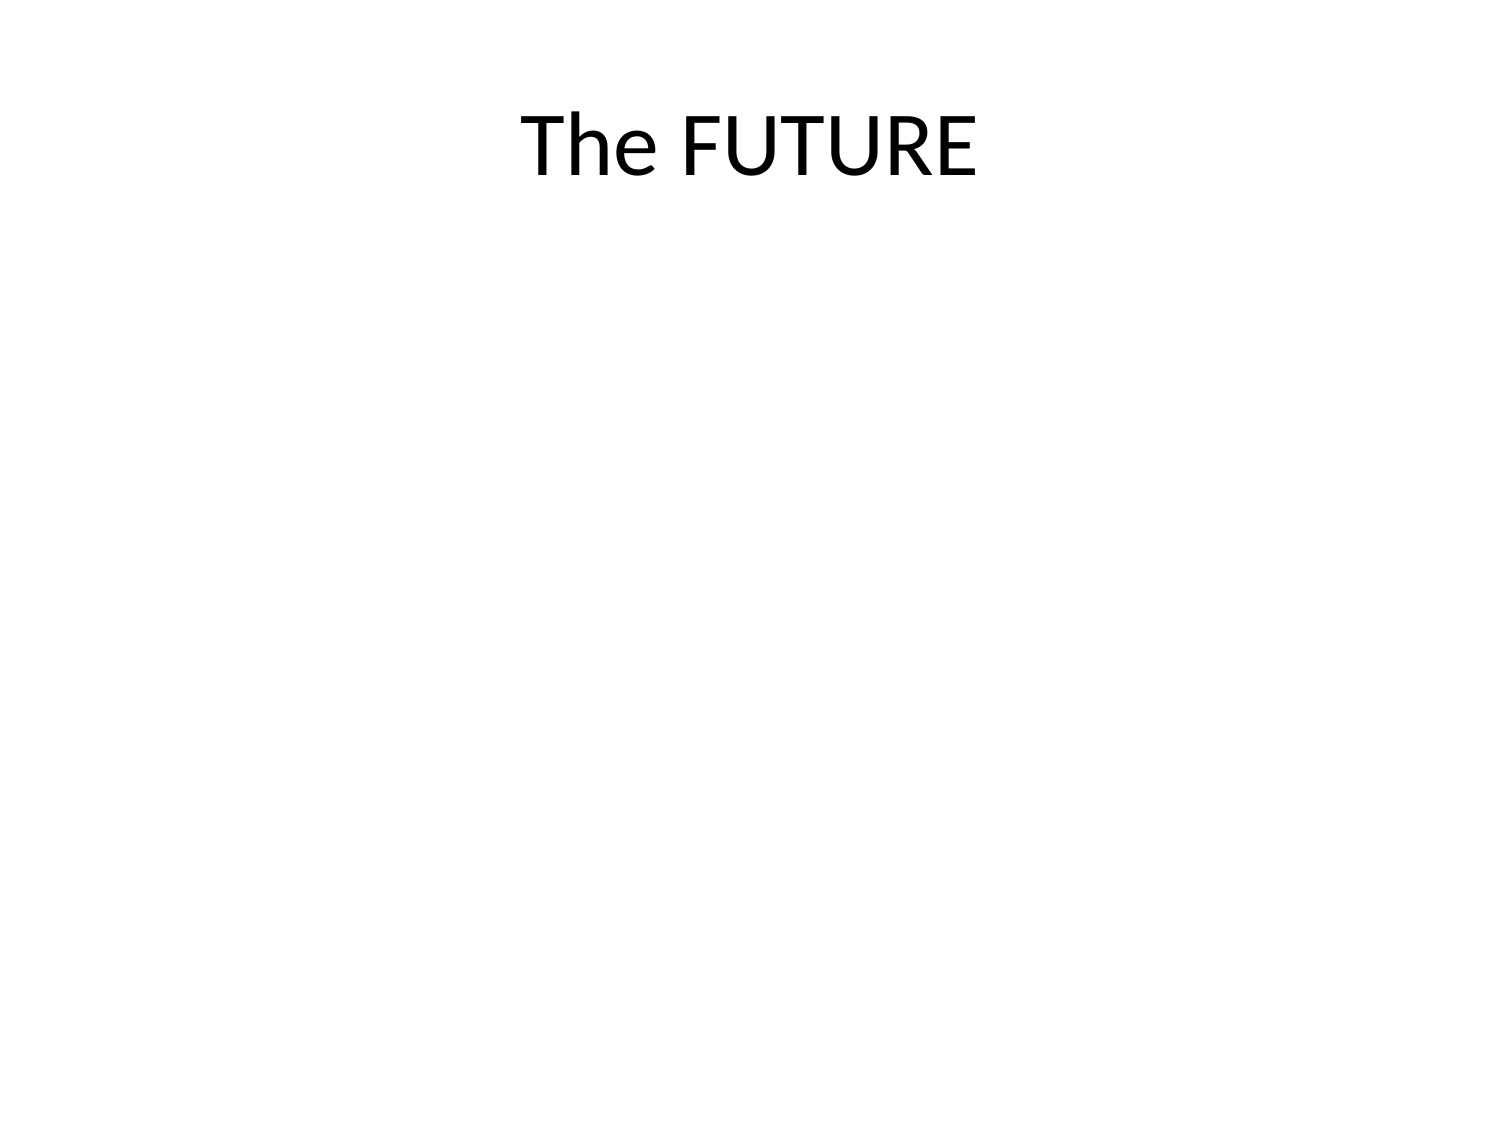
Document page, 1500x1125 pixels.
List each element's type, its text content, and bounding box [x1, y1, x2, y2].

title The FUTURE [75, 45, 1425, 233]
